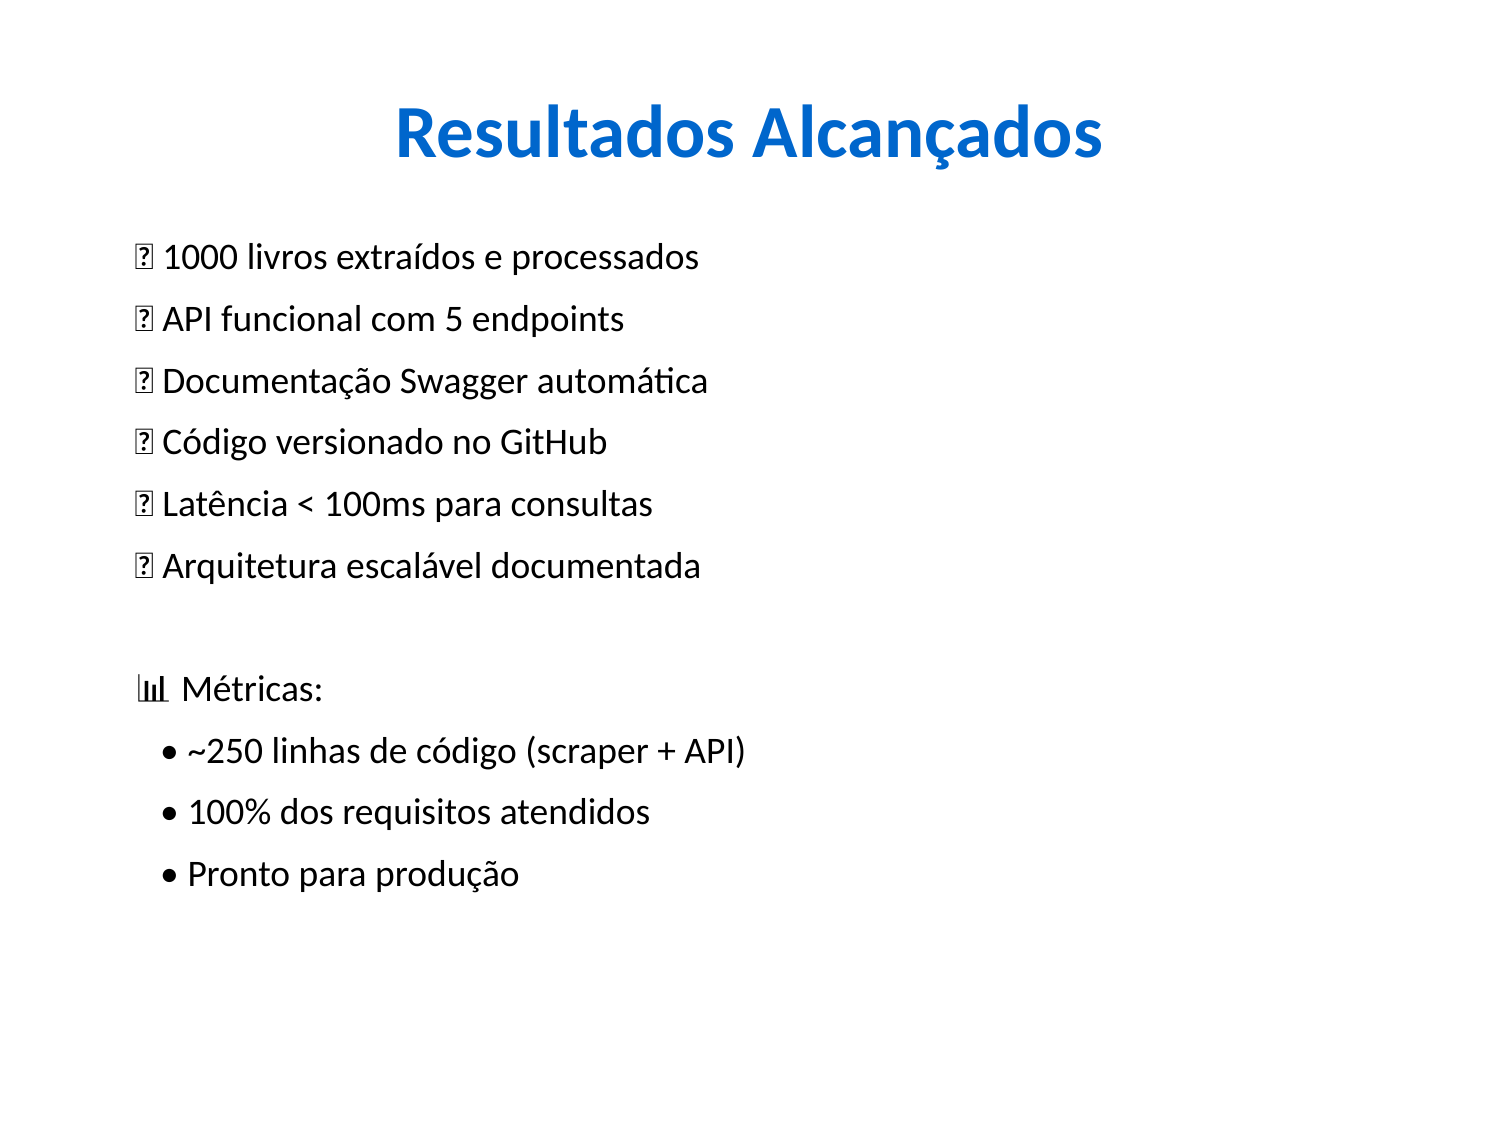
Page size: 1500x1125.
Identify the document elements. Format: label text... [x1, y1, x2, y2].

text_box ✅ 1000 livros extraídos e processados ✅ API funcional com 5 endpoints ✅ Documentação Swagger automática ✅ Código versionado no GitHub ✅ Latência < 100ms para consultas ✅ Arquitetura escalável documentada 📊 Métricas: • ~250 linhas de código (scraper + API) • 100% dos requisitos atendidos • Pronto para produção [119, 224, 1395, 902]
text_box Resultados Alcançados [380, 74, 1119, 180]
